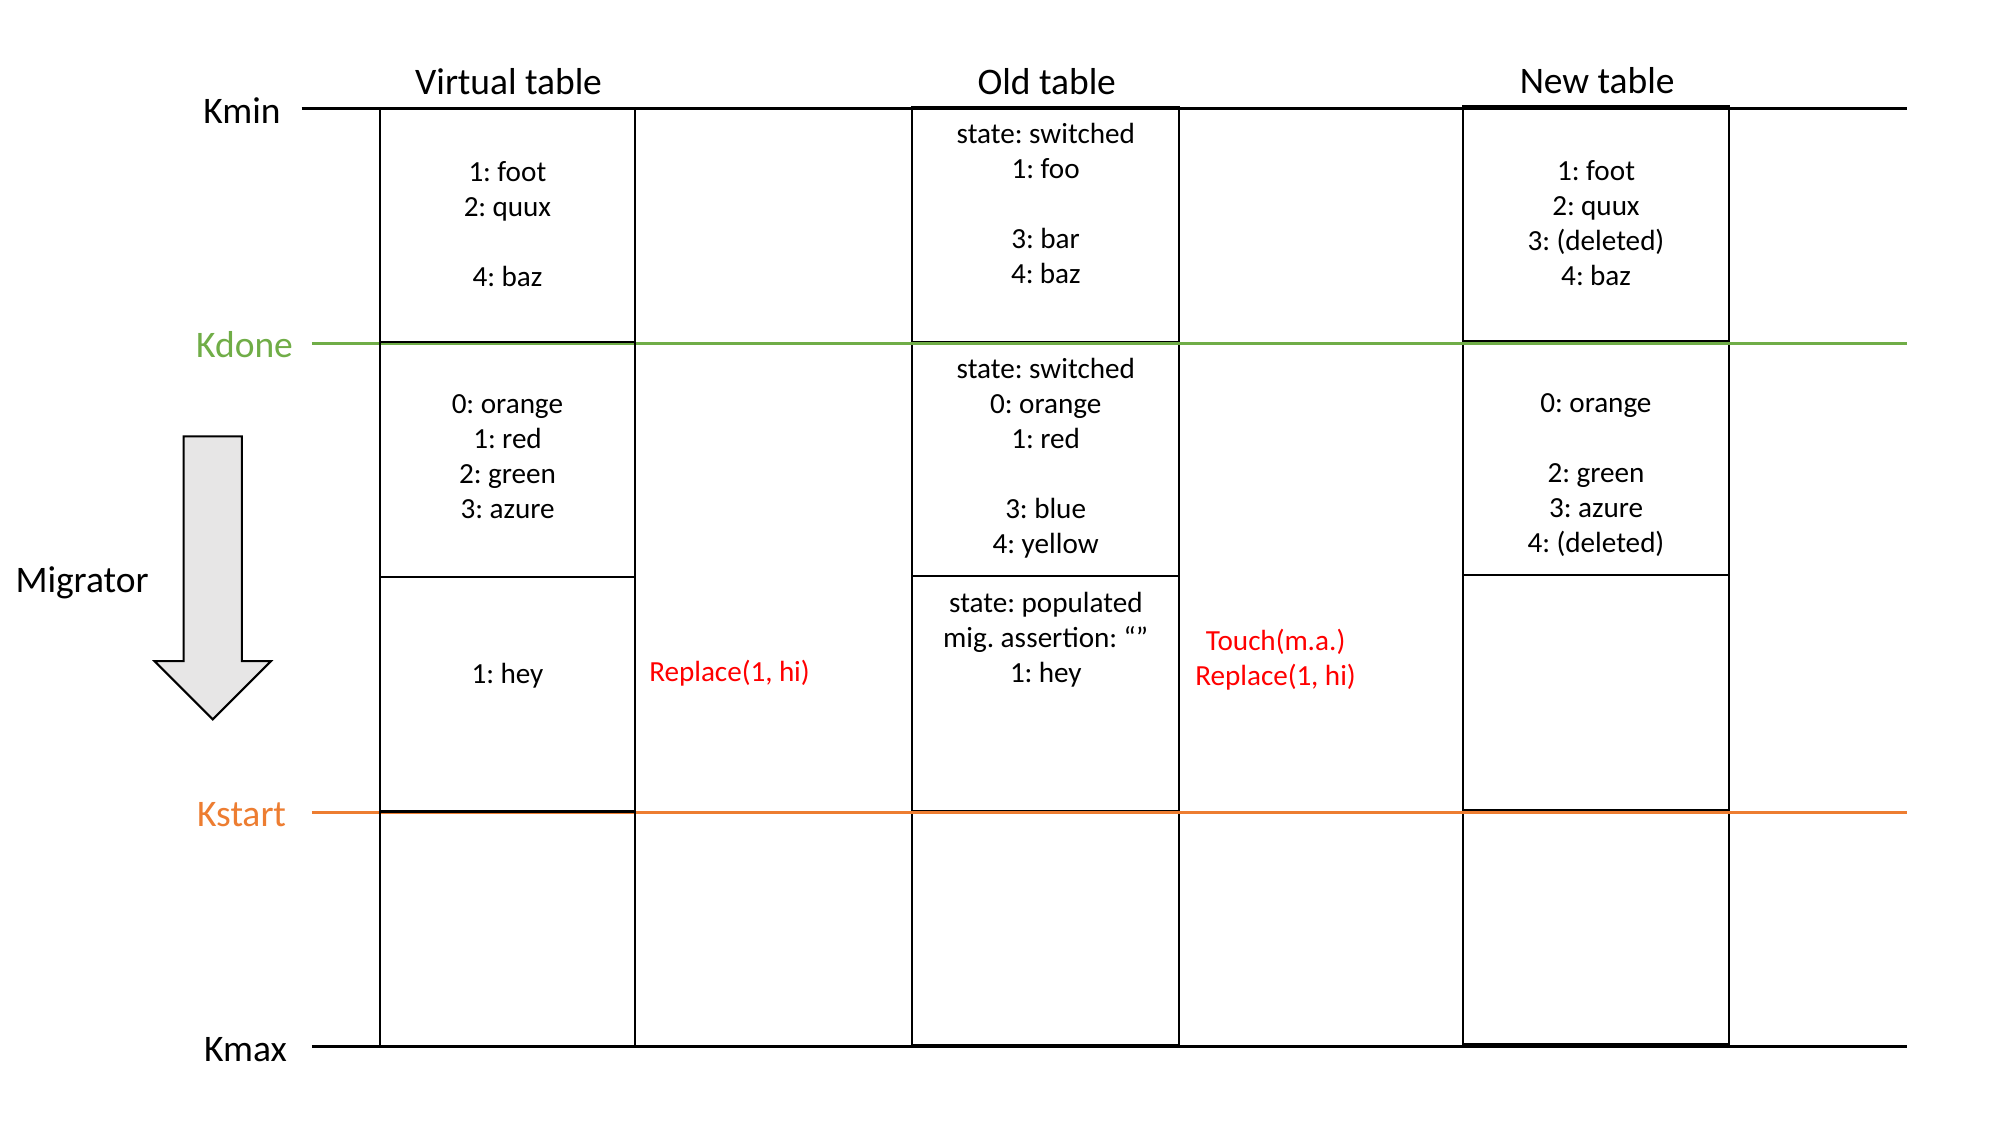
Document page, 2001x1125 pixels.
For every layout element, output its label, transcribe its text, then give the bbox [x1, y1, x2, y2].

text_box Kdone [181, 313, 309, 373]
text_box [912, 344, 1180, 812]
text_box Replace(1, hi) [636, 575, 825, 695]
text_box Kmax [189, 1016, 302, 1077]
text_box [912, 813, 1180, 1046]
text_box Kstart [182, 782, 301, 842]
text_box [1463, 813, 1729, 1045]
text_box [1463, 344, 1729, 812]
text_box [912, 109, 1180, 343]
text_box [912, 49, 1180, 108]
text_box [1463, 109, 1729, 343]
text_box Kmin [188, 78, 296, 139]
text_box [1463, 48, 1729, 108]
text_box Touch(m.a.) Replace(1, hi) [1180, 578, 1371, 699]
text_box Migrator [0, 547, 164, 608]
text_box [379, 49, 636, 1046]
text_box [152, 435, 274, 721]
